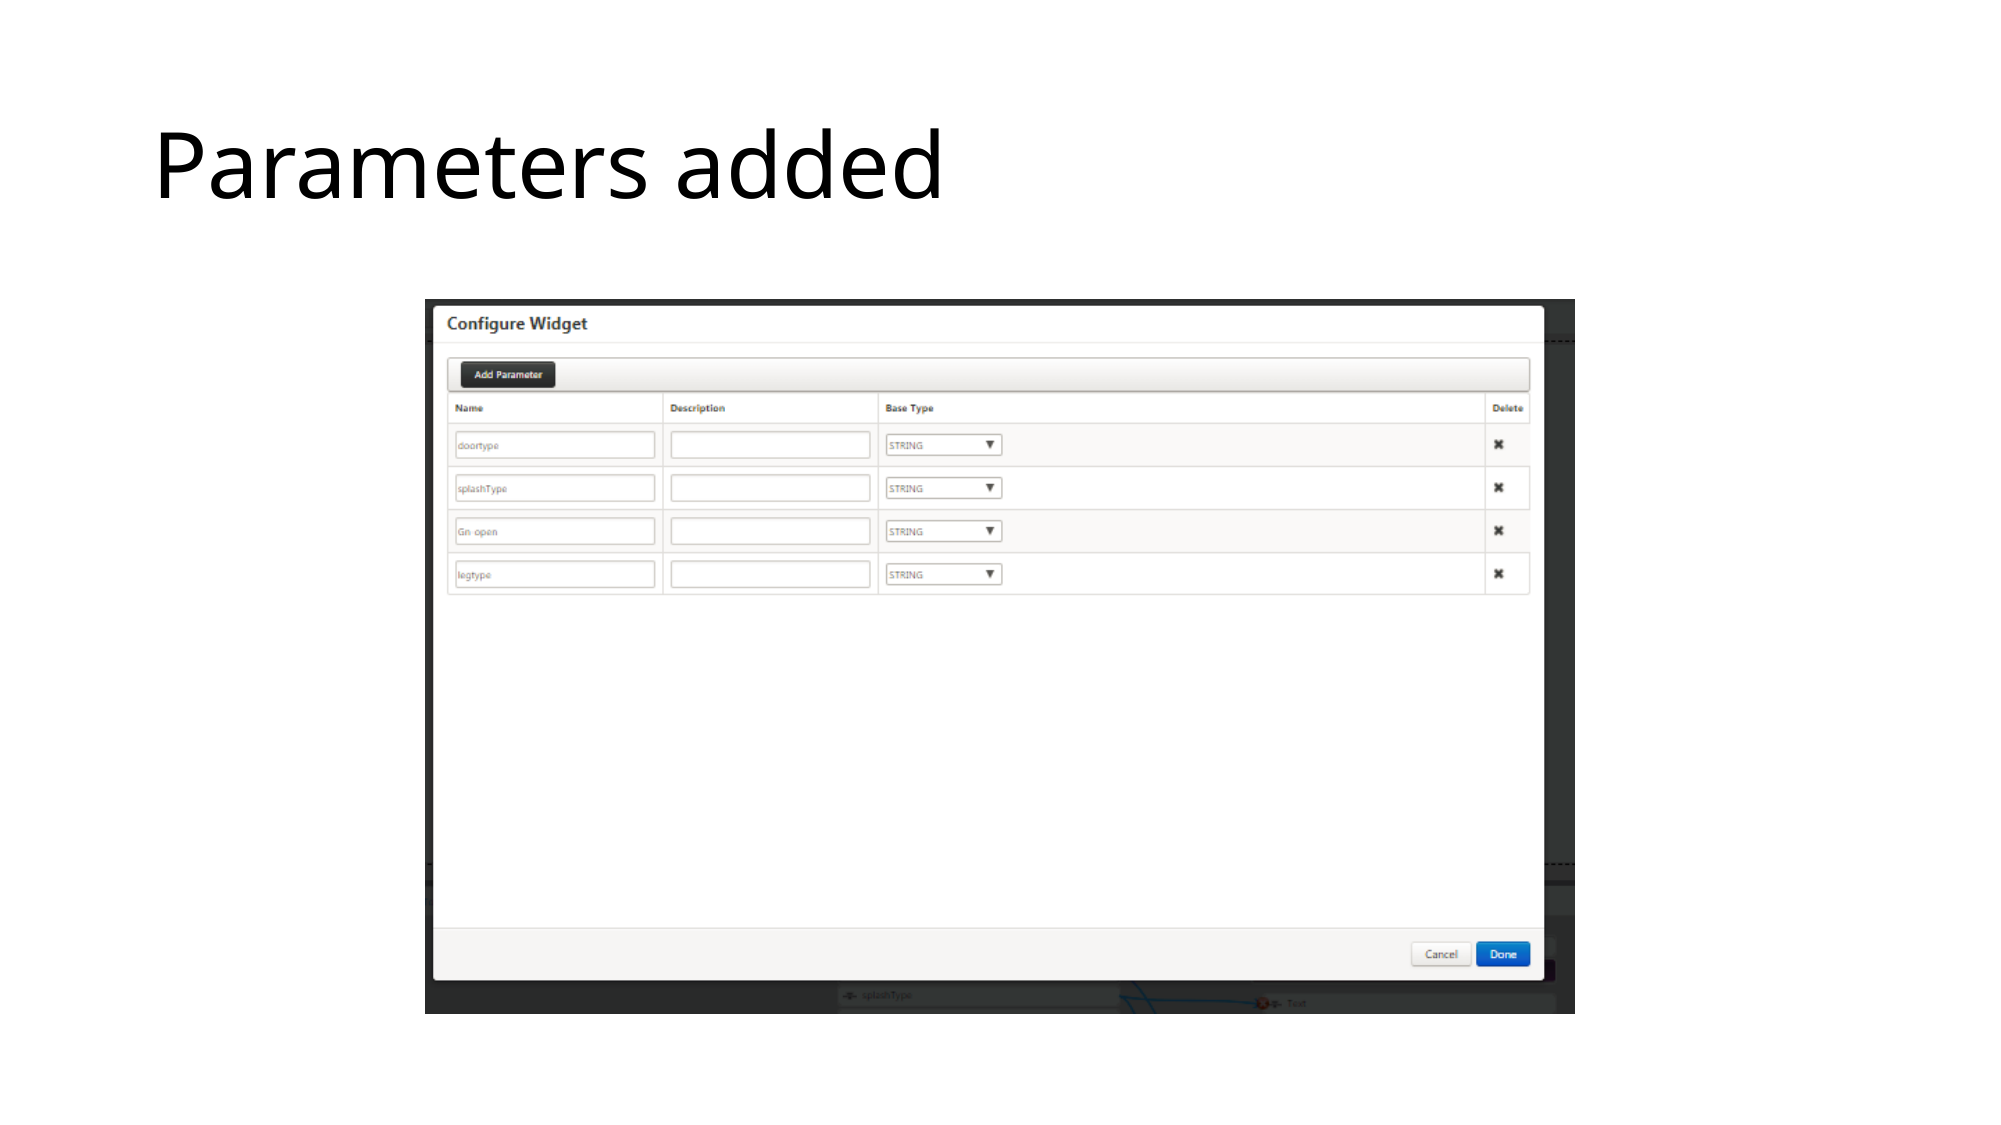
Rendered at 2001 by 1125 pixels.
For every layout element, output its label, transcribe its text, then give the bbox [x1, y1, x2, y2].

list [425, 299, 1575, 1014]
title Parameters added [137, 59, 1863, 278]
